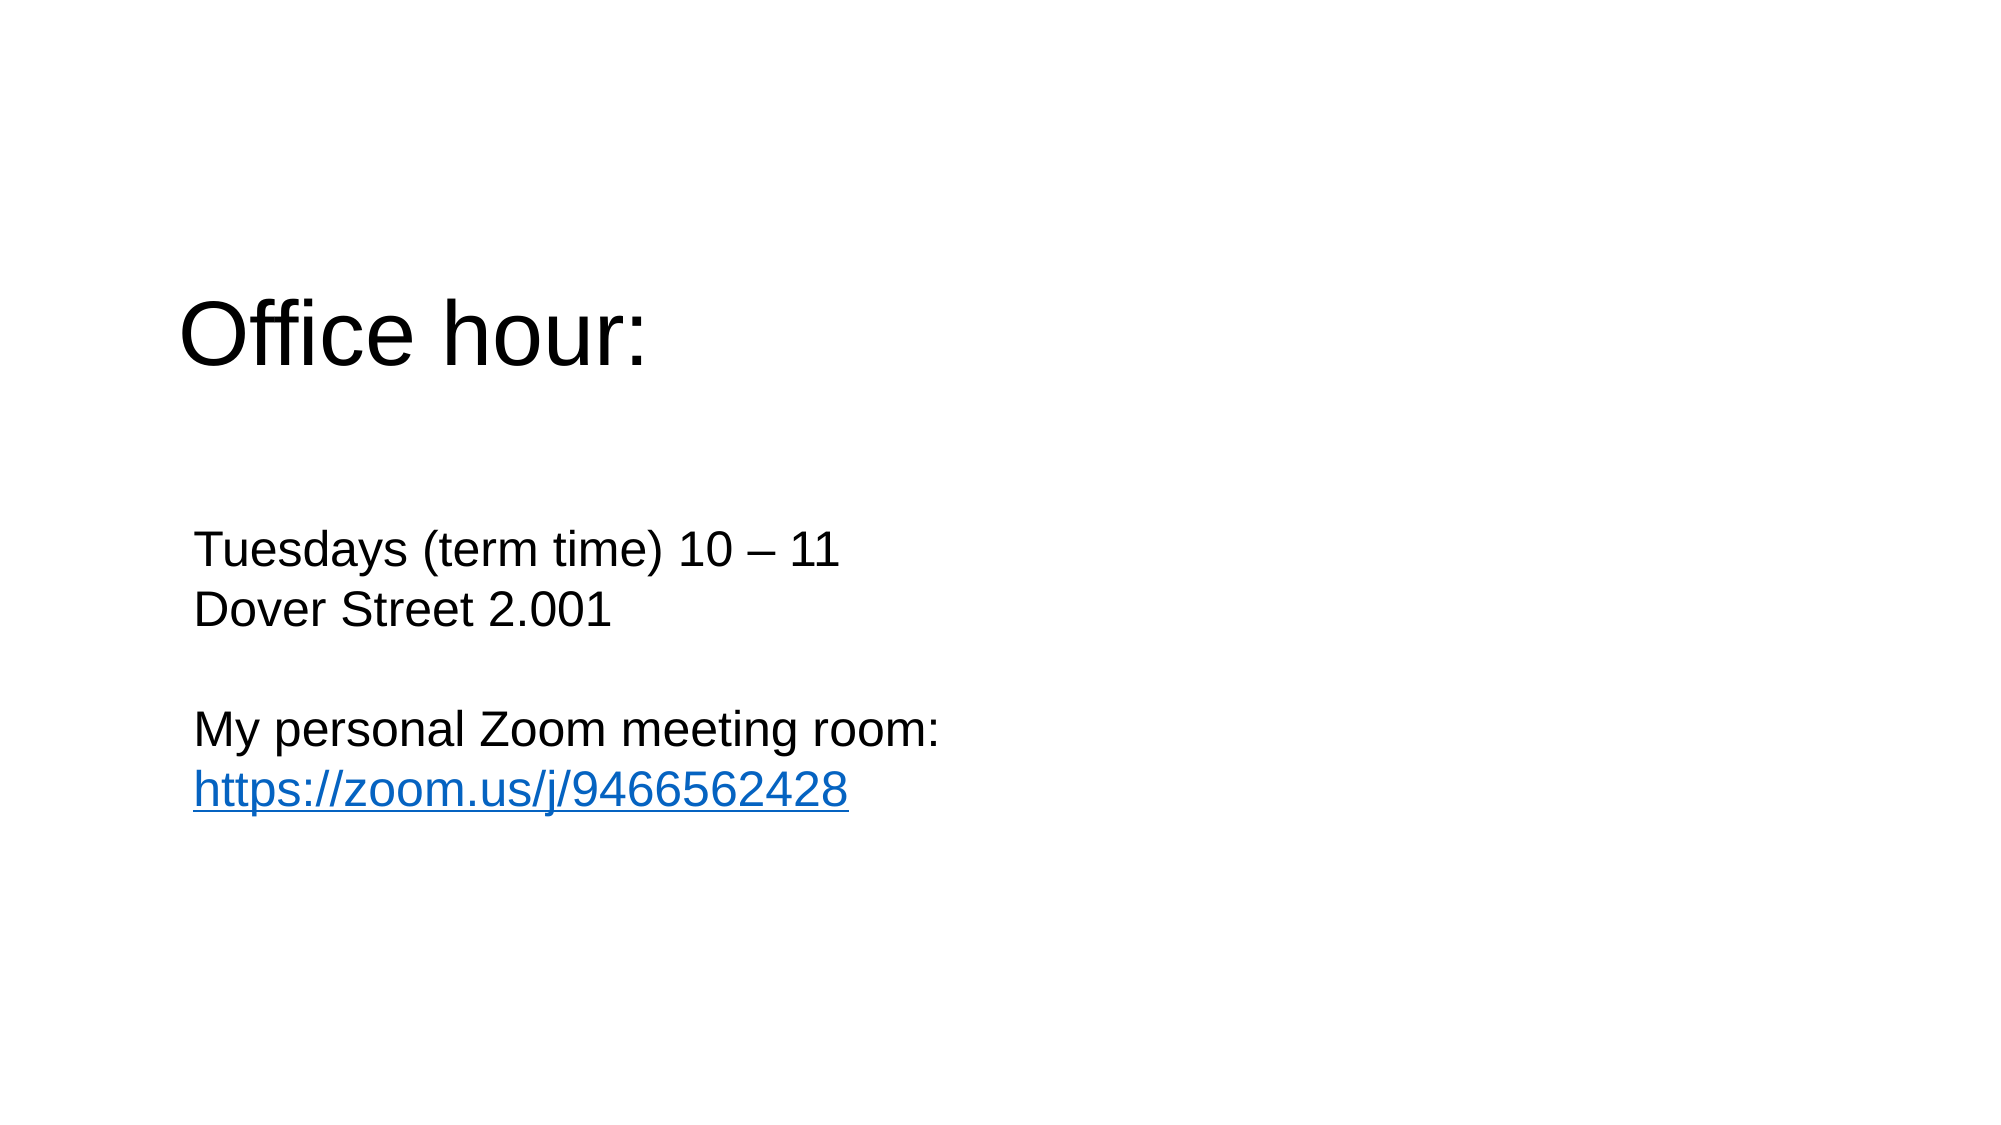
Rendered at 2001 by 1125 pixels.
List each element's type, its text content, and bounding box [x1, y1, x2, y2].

text_box Tuesdays (term time) 10 – 11 Dover Street 2.001 My personal Zoom meeting room: https://zoom.us/j/9466562428 [178, 509, 1926, 945]
title Office hour: [178, 285, 1679, 386]
